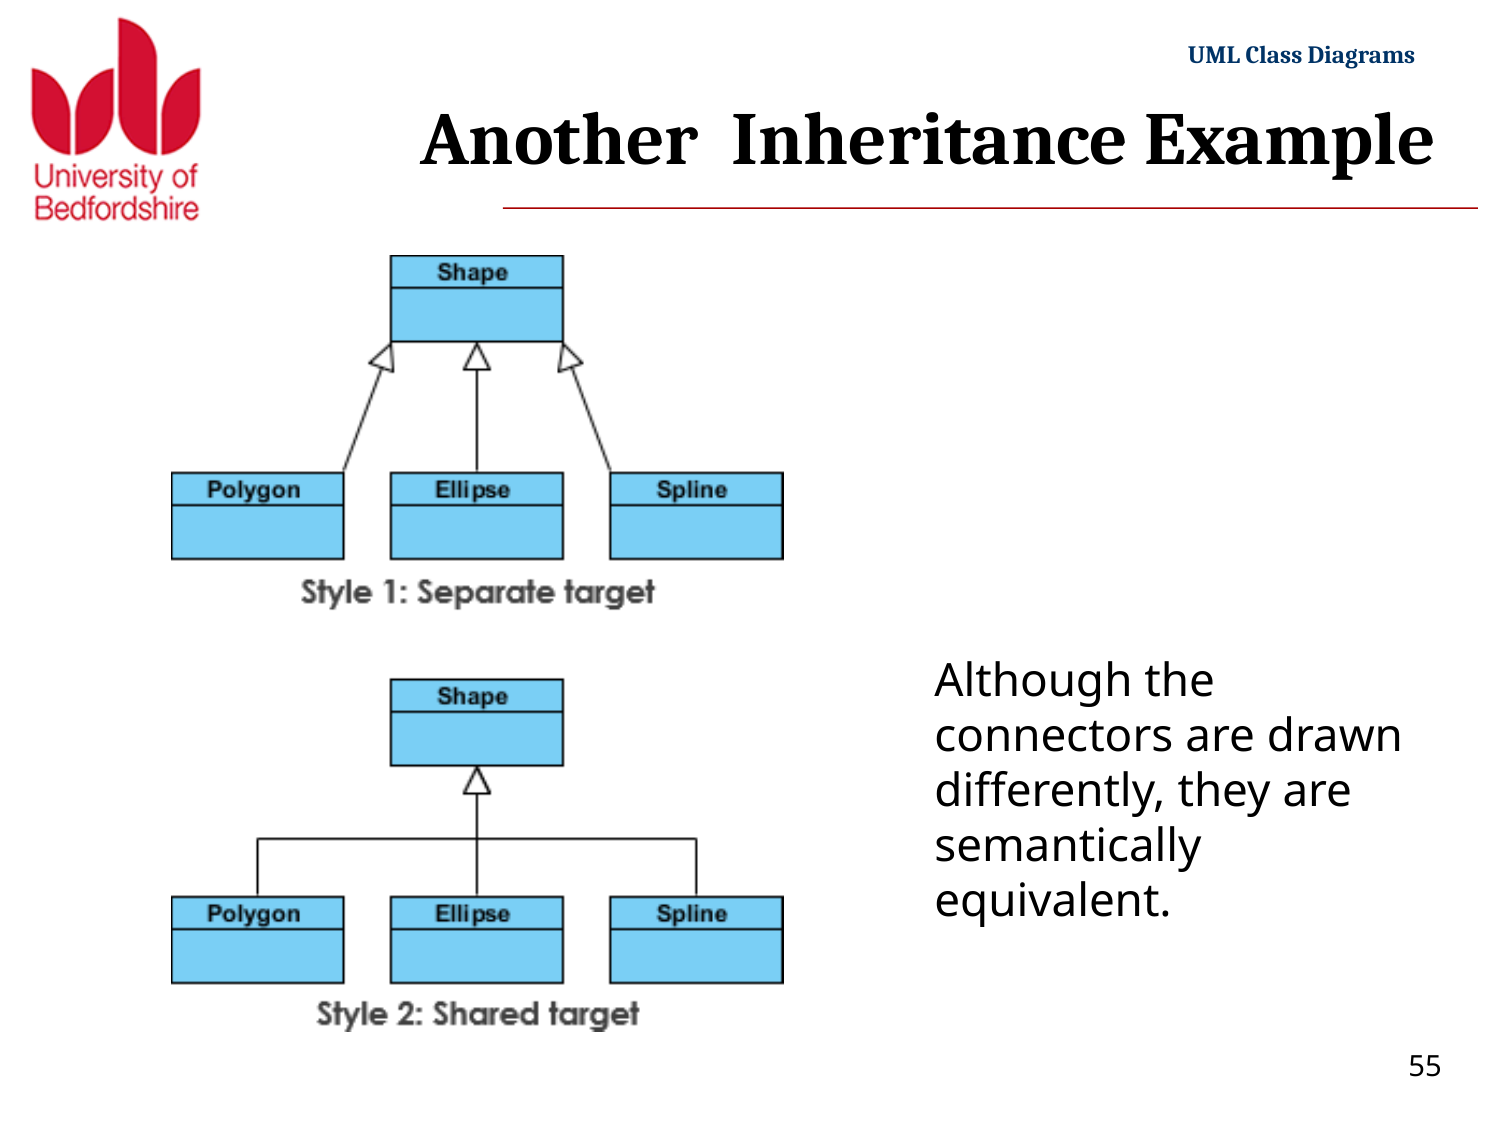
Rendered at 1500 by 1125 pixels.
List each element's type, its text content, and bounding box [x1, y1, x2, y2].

title Another Inheritance Example [301, 78, 1452, 191]
text_box Although the connectors are drawn differently, they are semantically equivalent. [919, 643, 1452, 933]
picture [170, 255, 784, 1032]
picture [0, 0, 237, 236]
